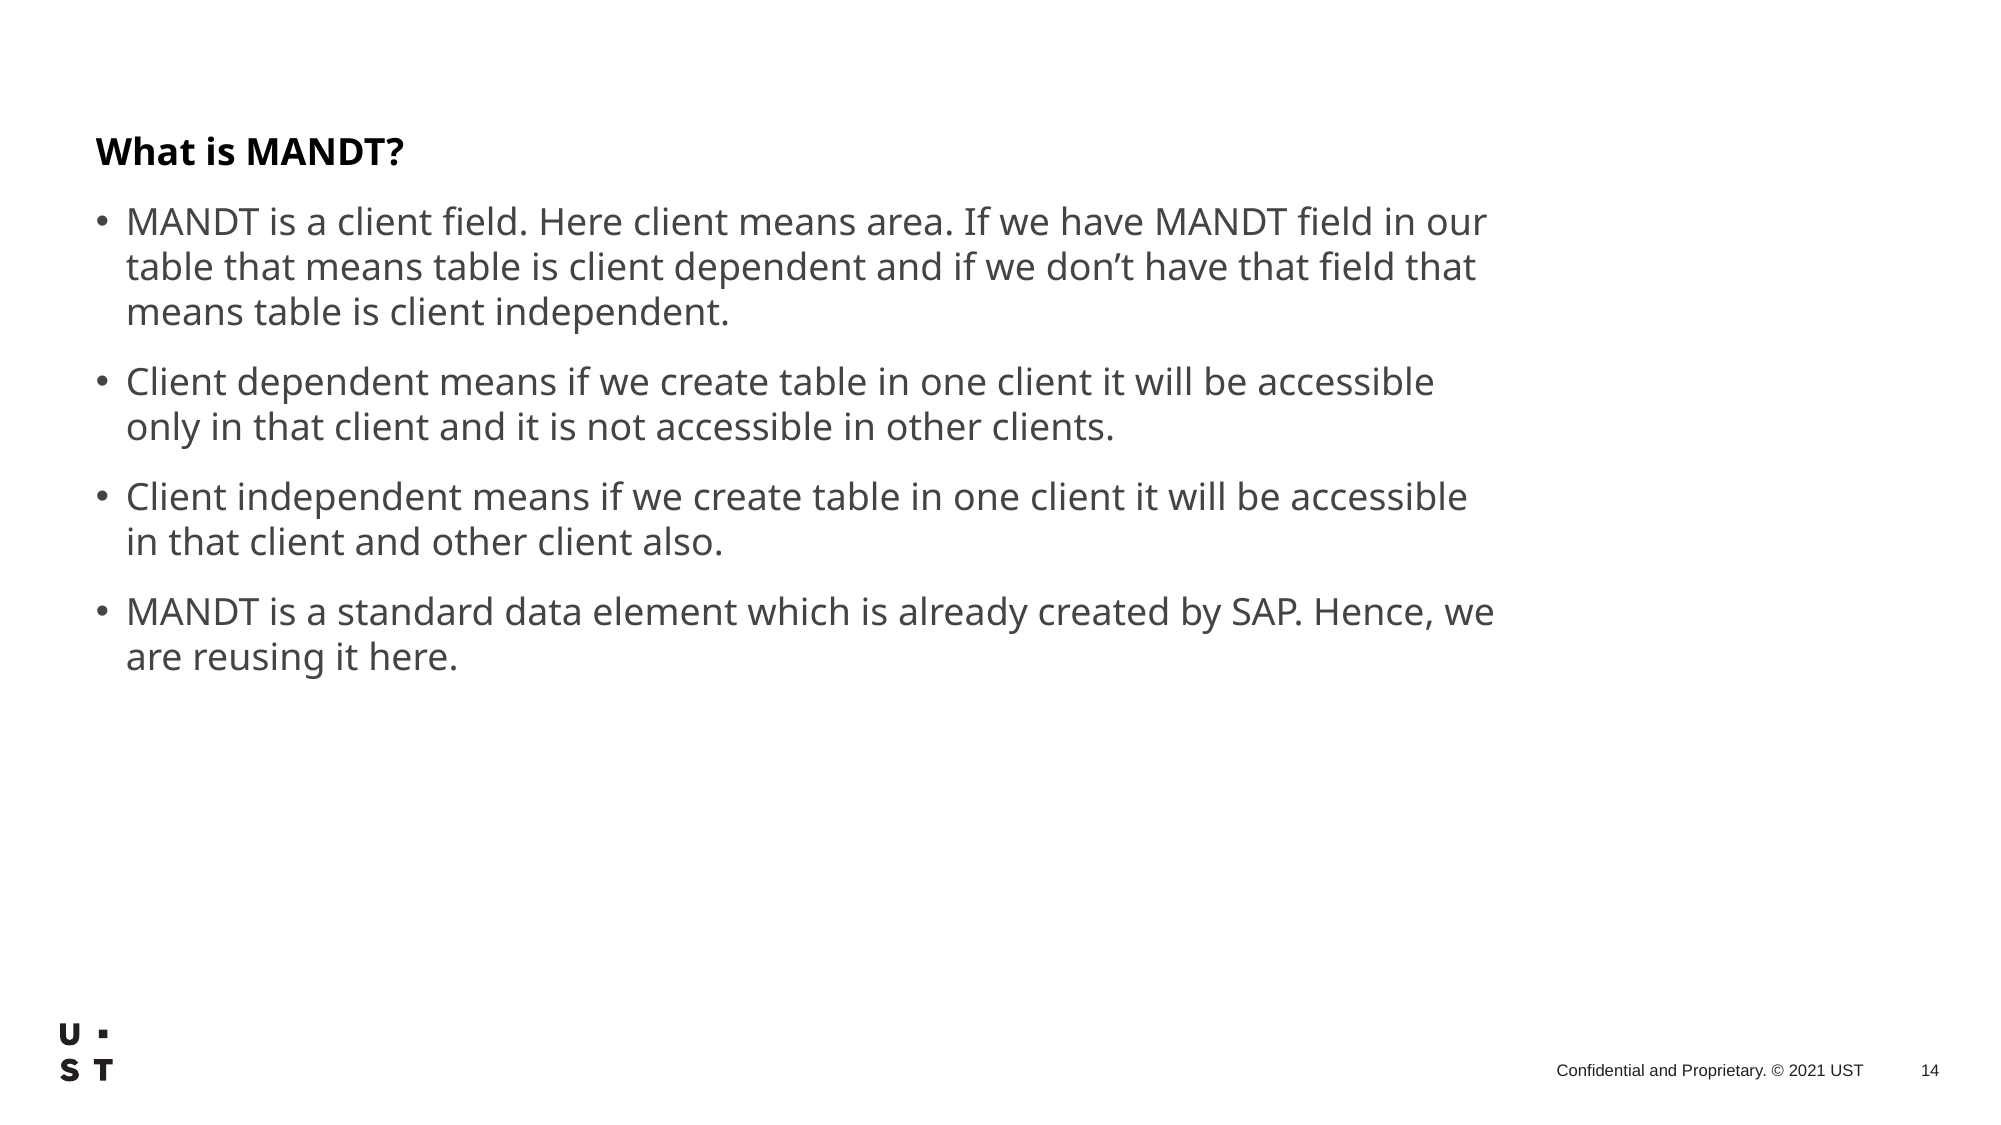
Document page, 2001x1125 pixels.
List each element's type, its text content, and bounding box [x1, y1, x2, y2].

list What is MANDT? MANDT is a client field. Here client means area. If we have MANDT field in our table that means table is client dependent and if we don’t have that field that means table is client independent. Client dependent means if we create table in one client it will be accessible only in that client and it is not accessible in other clients. Client independent means if we create table in one client it will be accessible in that client and other client also. MANDT is a standard data element which is already created by SAP. Hence, we are reusing it here. [95, 128, 1507, 765]
slide_number 14 [1886, 1050, 1940, 1081]
